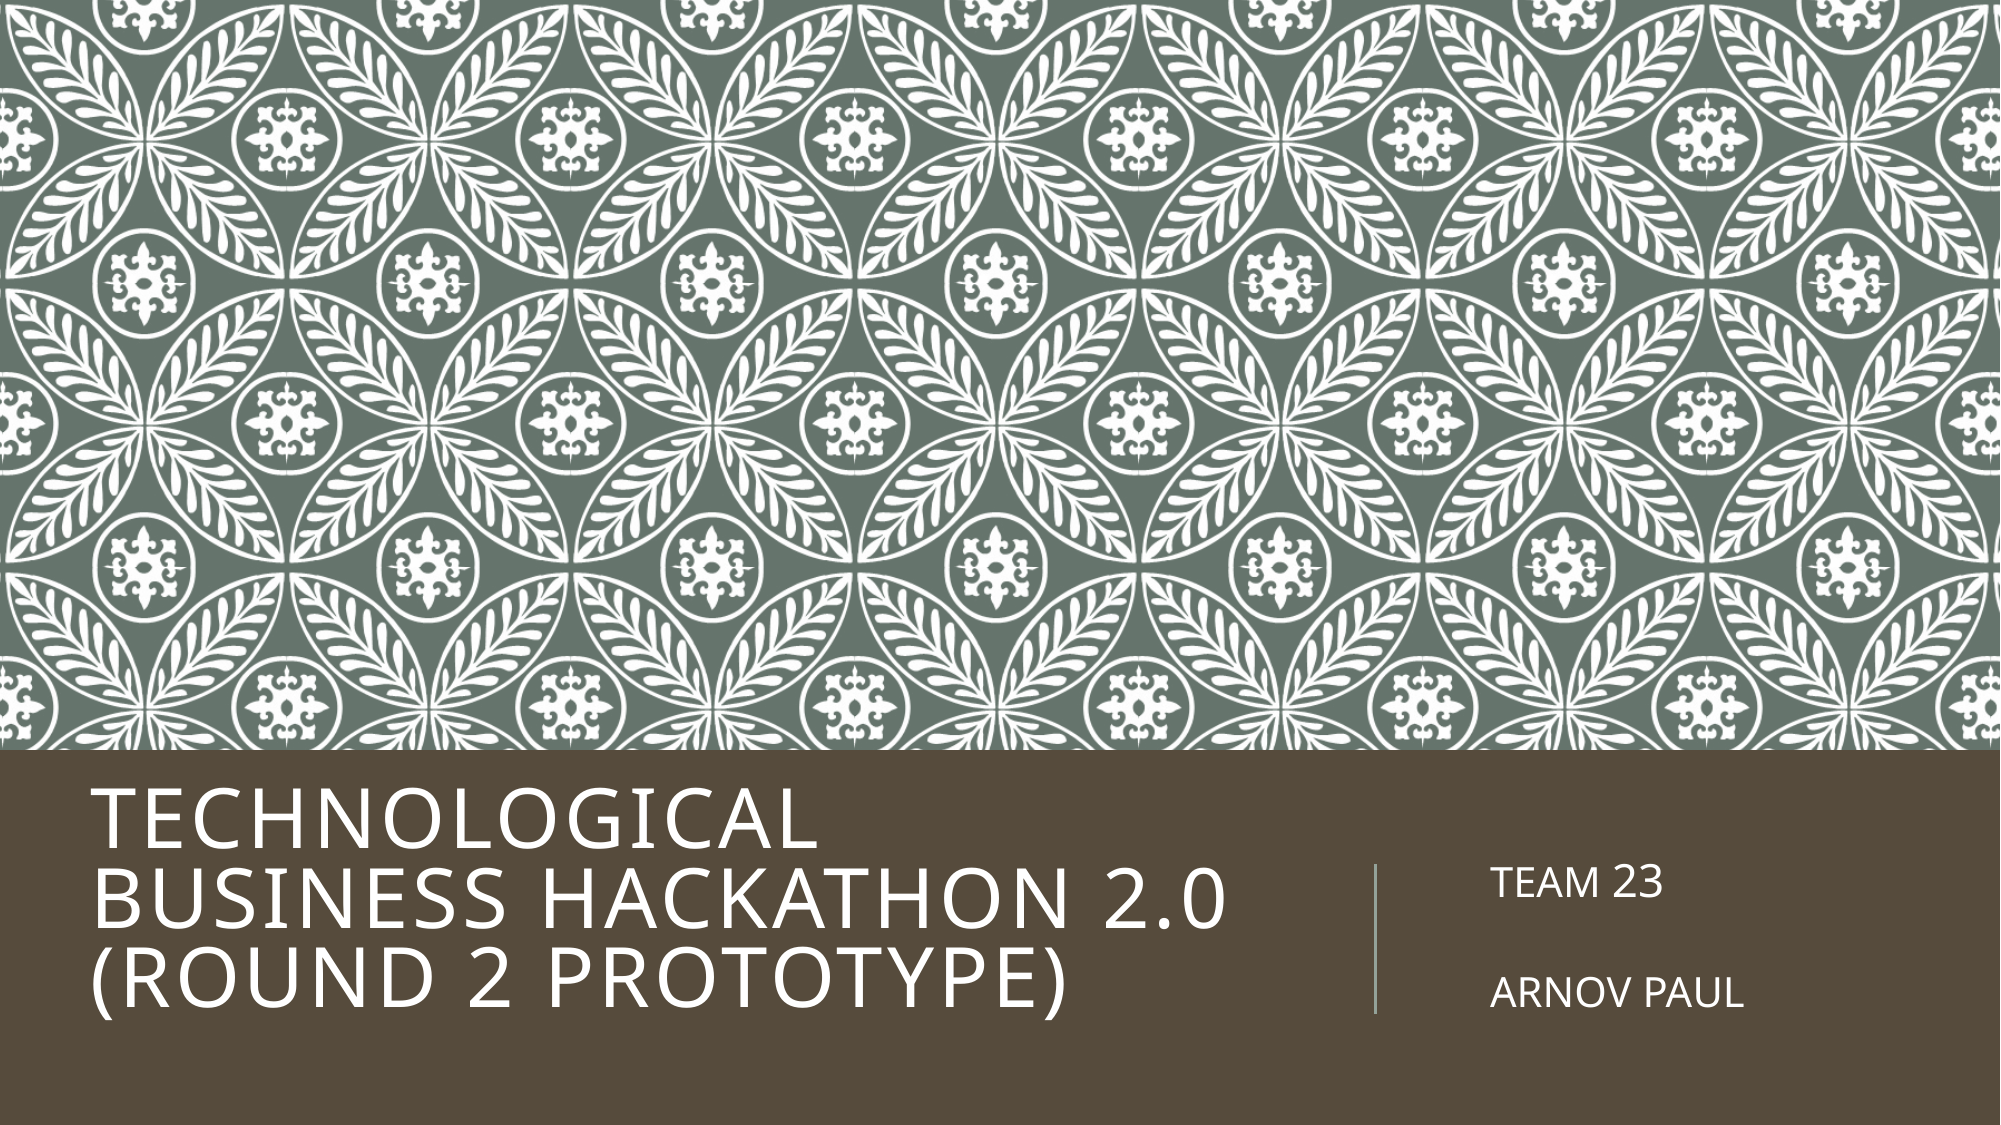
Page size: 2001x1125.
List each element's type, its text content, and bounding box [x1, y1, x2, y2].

title Technological Business Hackathon 2.0 (Round 2 prototype) [75, 754, 1350, 1054]
subtitle TEAM 23 ARNOV PAUL [1475, 813, 2000, 1054]
